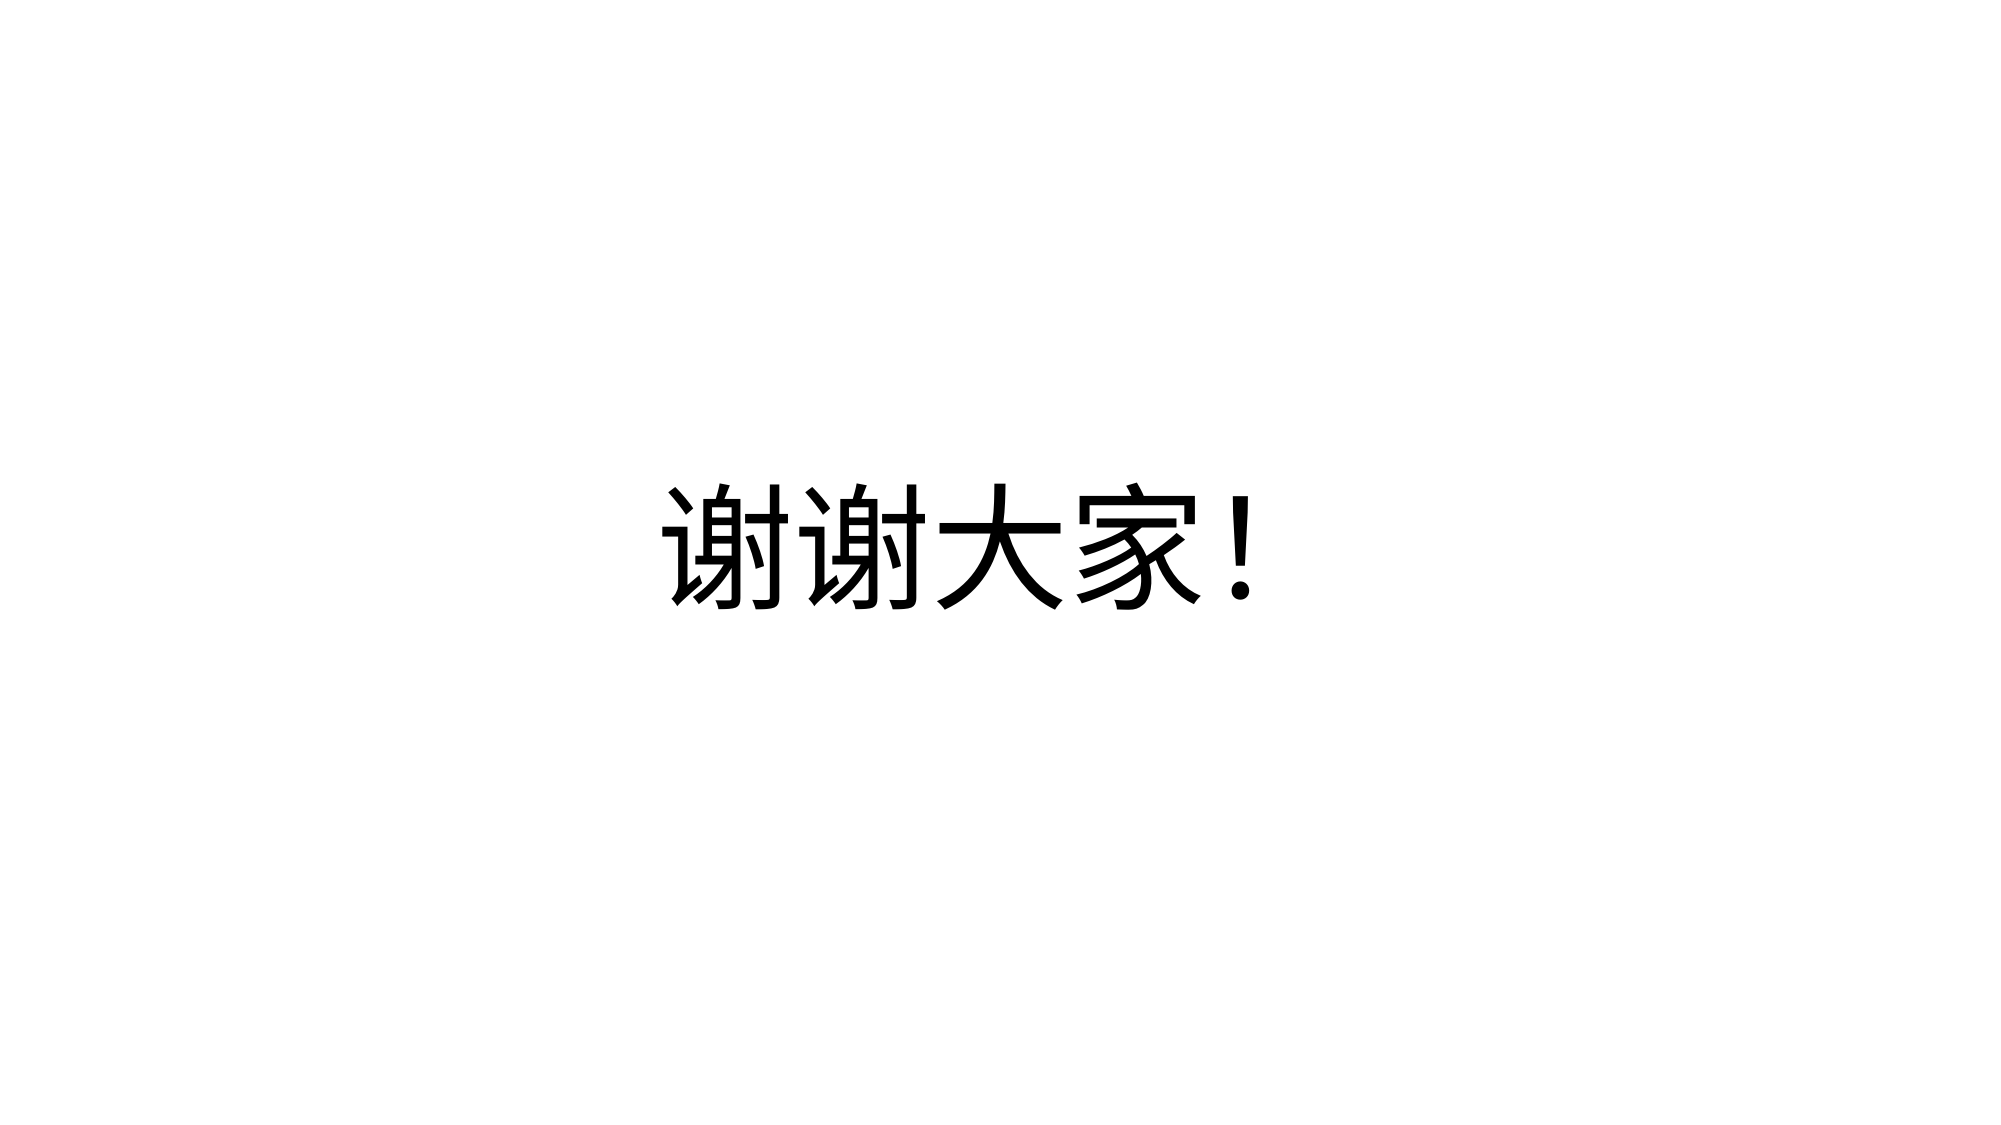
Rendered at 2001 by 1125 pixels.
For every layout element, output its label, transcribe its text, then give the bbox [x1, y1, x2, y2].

title 谢谢大家！ [249, 243, 1750, 635]
